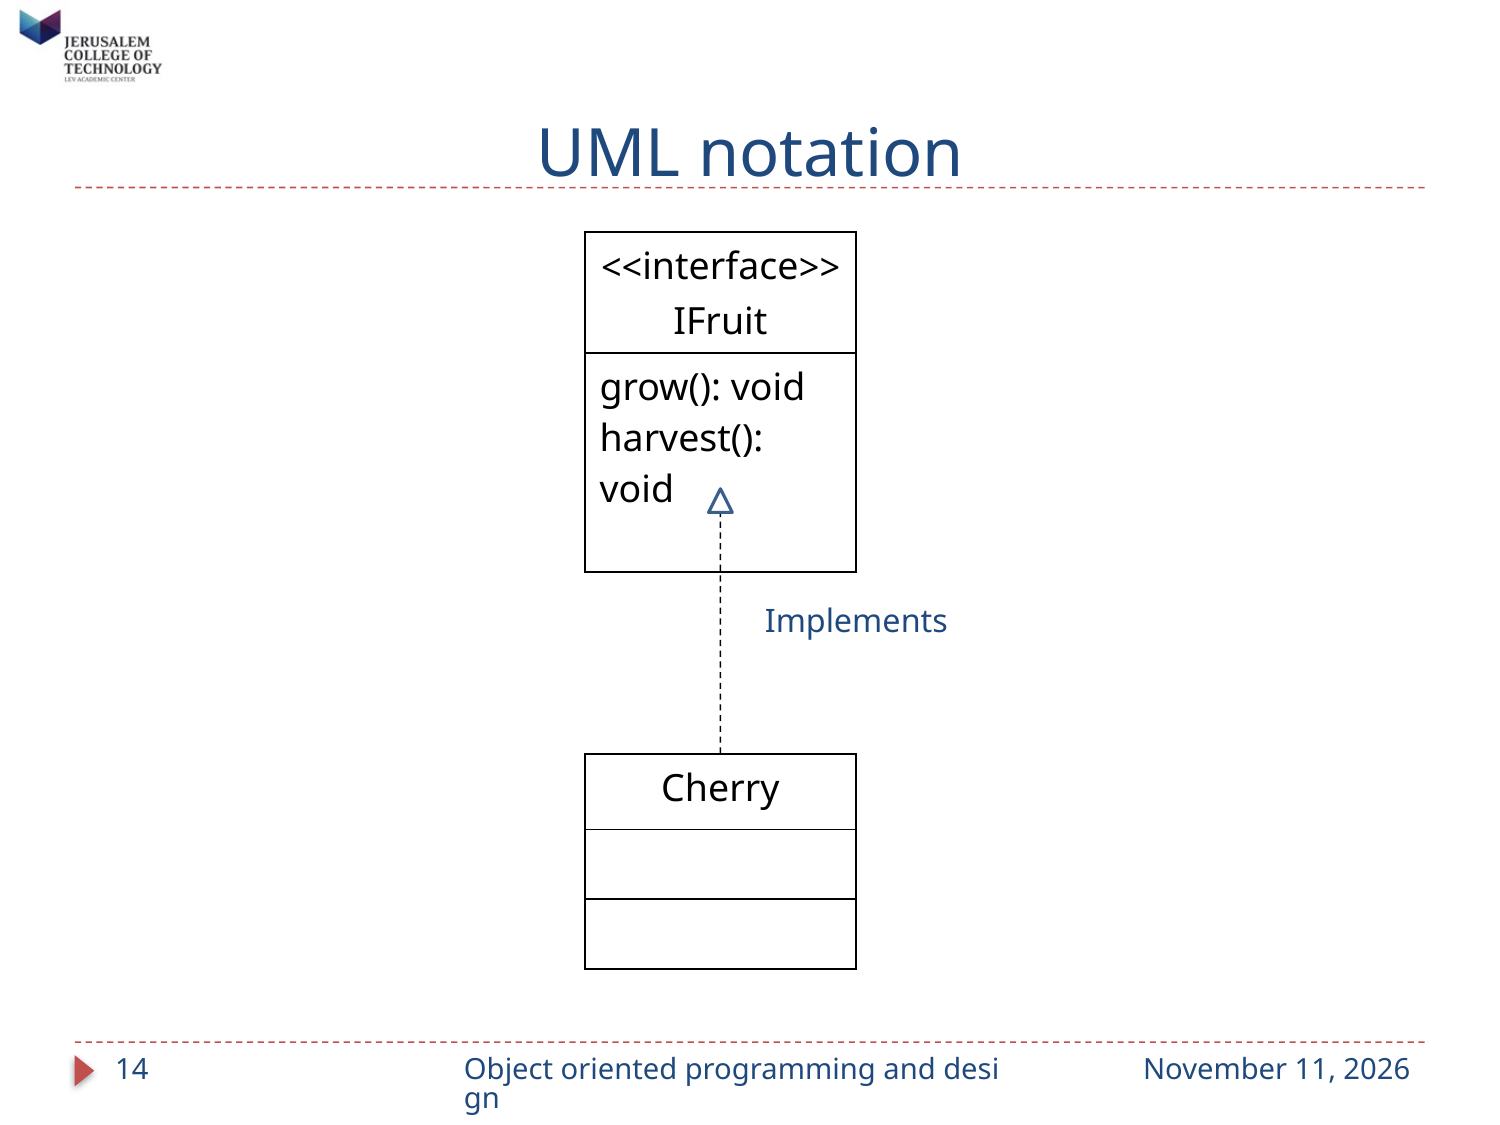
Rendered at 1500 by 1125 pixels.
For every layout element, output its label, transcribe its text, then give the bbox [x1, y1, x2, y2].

table_cell grow(): void harvest(): void [586, 354, 855, 571]
slide_number 14 [100, 1042, 426, 1103]
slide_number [1051, 1042, 1426, 1103]
footer Object oriented programming and design [475, 1042, 1051, 1103]
table_header Cherry [586, 755, 855, 829]
table_cell [586, 900, 855, 968]
title UML notation [75, 100, 1426, 198]
text_box [707, 487, 734, 514]
table_cell [586, 830, 855, 898]
text_box Implements [725, 590, 999, 650]
picture [0, 1, 183, 89]
table_header <<interface>> IFruit [586, 233, 855, 352]
